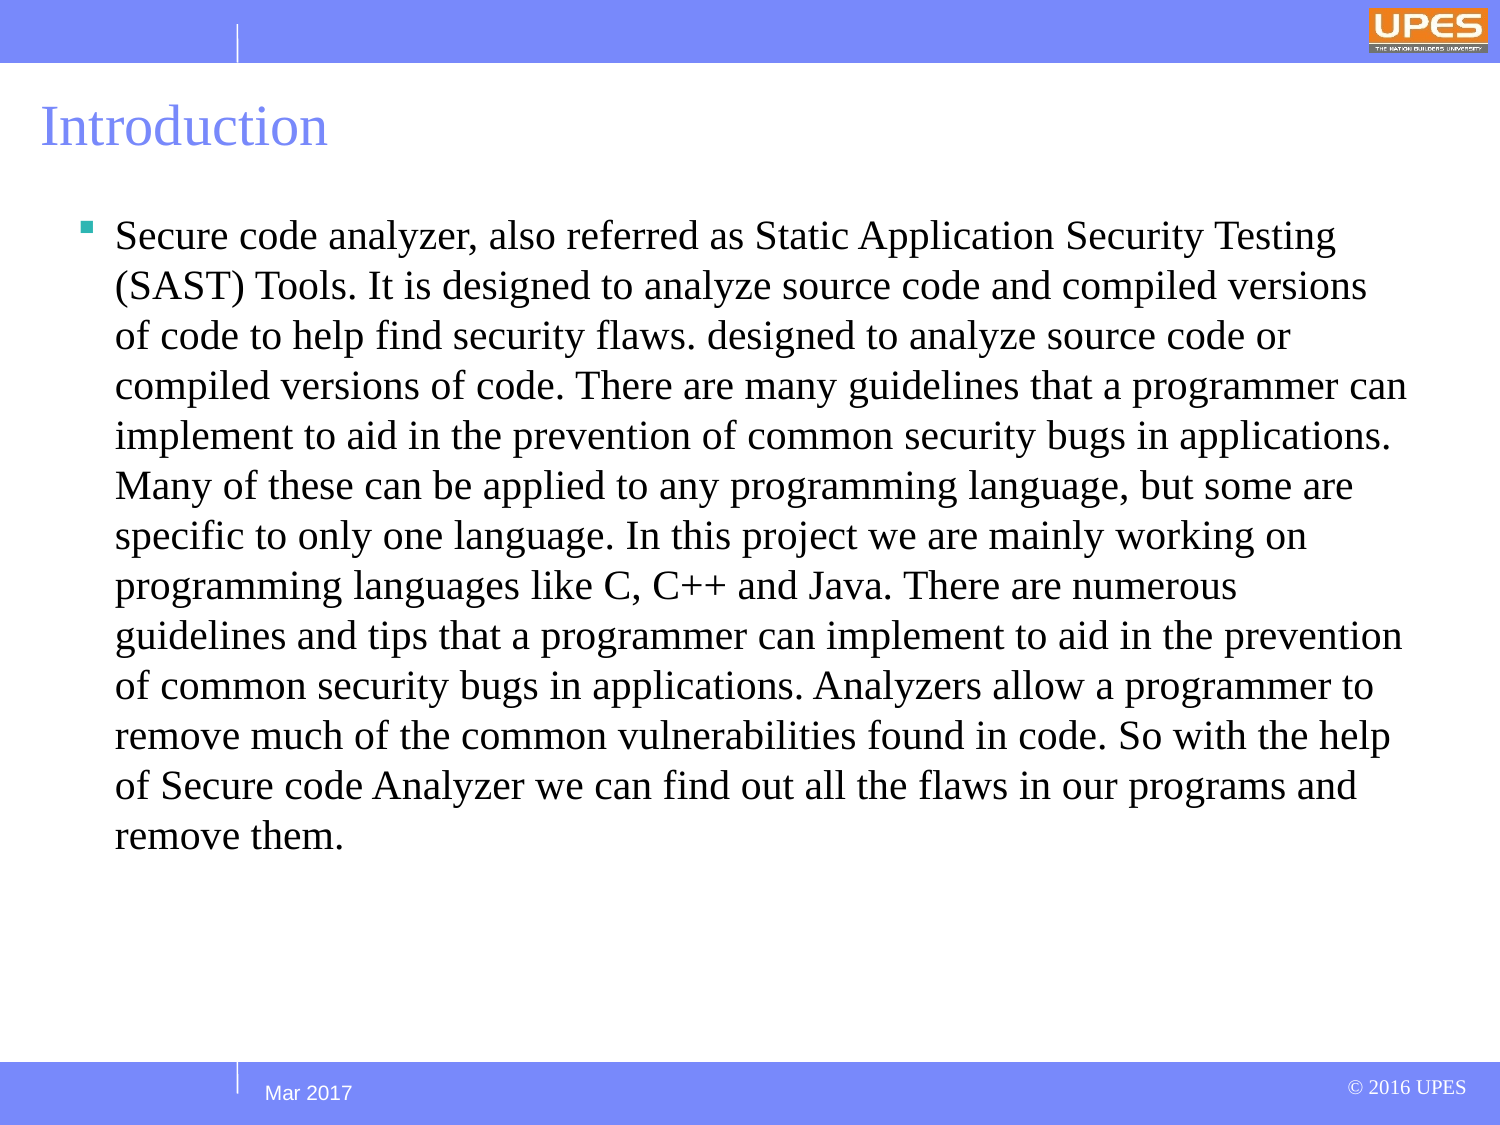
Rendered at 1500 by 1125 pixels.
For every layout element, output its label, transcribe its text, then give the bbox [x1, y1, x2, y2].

list Secure code analyzer, also referred as Static Application Security Testing (SAST) Tools. It is designed to analyze source code and compiled versions of code to help find security flaws. designed to analyze source code or compiled versions of code. There are many guidelines that a programmer can implement to aid in the prevention of common security bugs in applications. Many of these can be applied to any programming language, but some are specific to only one language. In this project we are mainly working on programming languages like C, C++ and Java. There are numerous guidelines and tips that a programmer can implement to aid in the prevention of common security bugs in applications. Analyzers allow a programmer to remove much of the common vulnerabilities found in code. So with the help of Secure code Analyzer we can find out all the flaws in our programs and remove them. [62, 199, 1426, 988]
picture [1369, 8, 1488, 53]
title Introduction [25, 87, 1463, 170]
